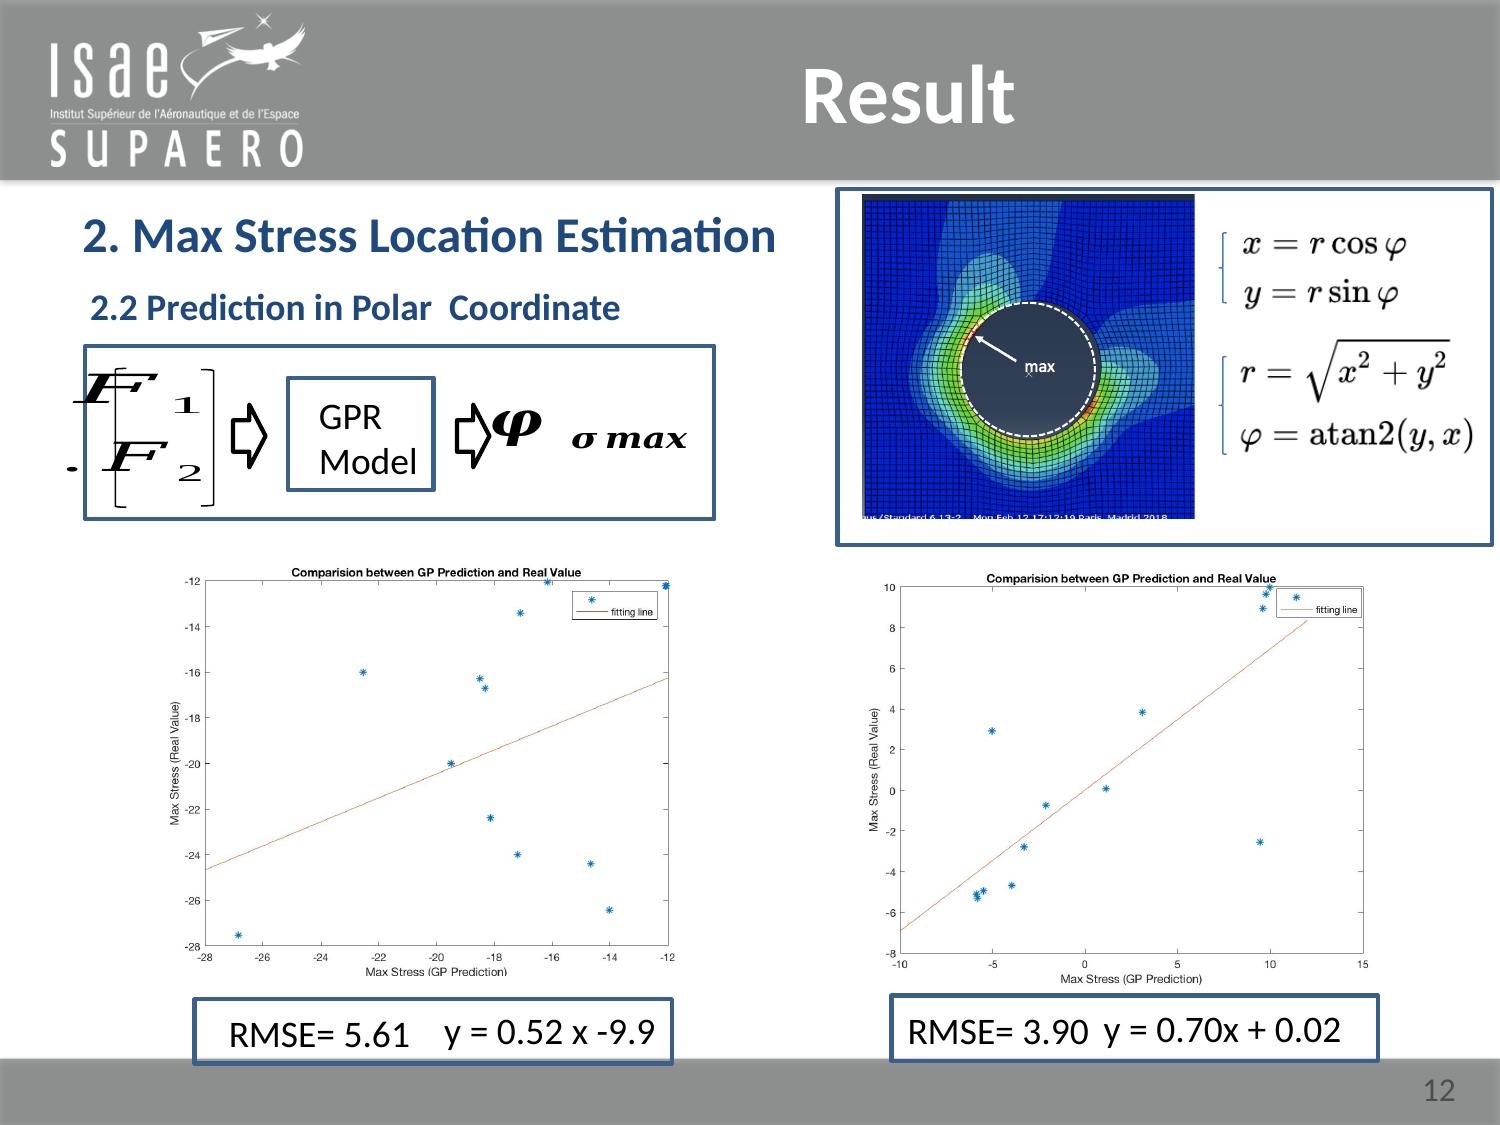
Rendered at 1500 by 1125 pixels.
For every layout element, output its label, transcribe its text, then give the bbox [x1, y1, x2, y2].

picture [861, 194, 1195, 519]
text_box [192, 997, 674, 1066]
text_box 2. Max Stress Location Estimation [67, 194, 820, 270]
picture [1218, 217, 1447, 323]
text_box [83, 344, 716, 521]
text_box [889, 993, 1380, 1063]
title Result [324, 7, 1495, 173]
text_box 2.2 Prediction in Polar Coordinate [75, 275, 835, 336]
text_box RMSE= 5.61 [213, 1002, 426, 1062]
text_box [835, 187, 1494, 547]
picture [150, 547, 689, 977]
picture [854, 553, 1379, 987]
text_box [286, 376, 436, 492]
text_box [230, 402, 268, 470]
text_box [62, 368, 214, 508]
text_box GPR Model [304, 384, 433, 490]
text_box [454, 402, 492, 470]
slide_number 12 [1074, 1058, 1471, 1119]
picture [1204, 327, 1493, 468]
text_box RMSE= 3.90 [892, 999, 1104, 1060]
picture [50, 13, 305, 167]
